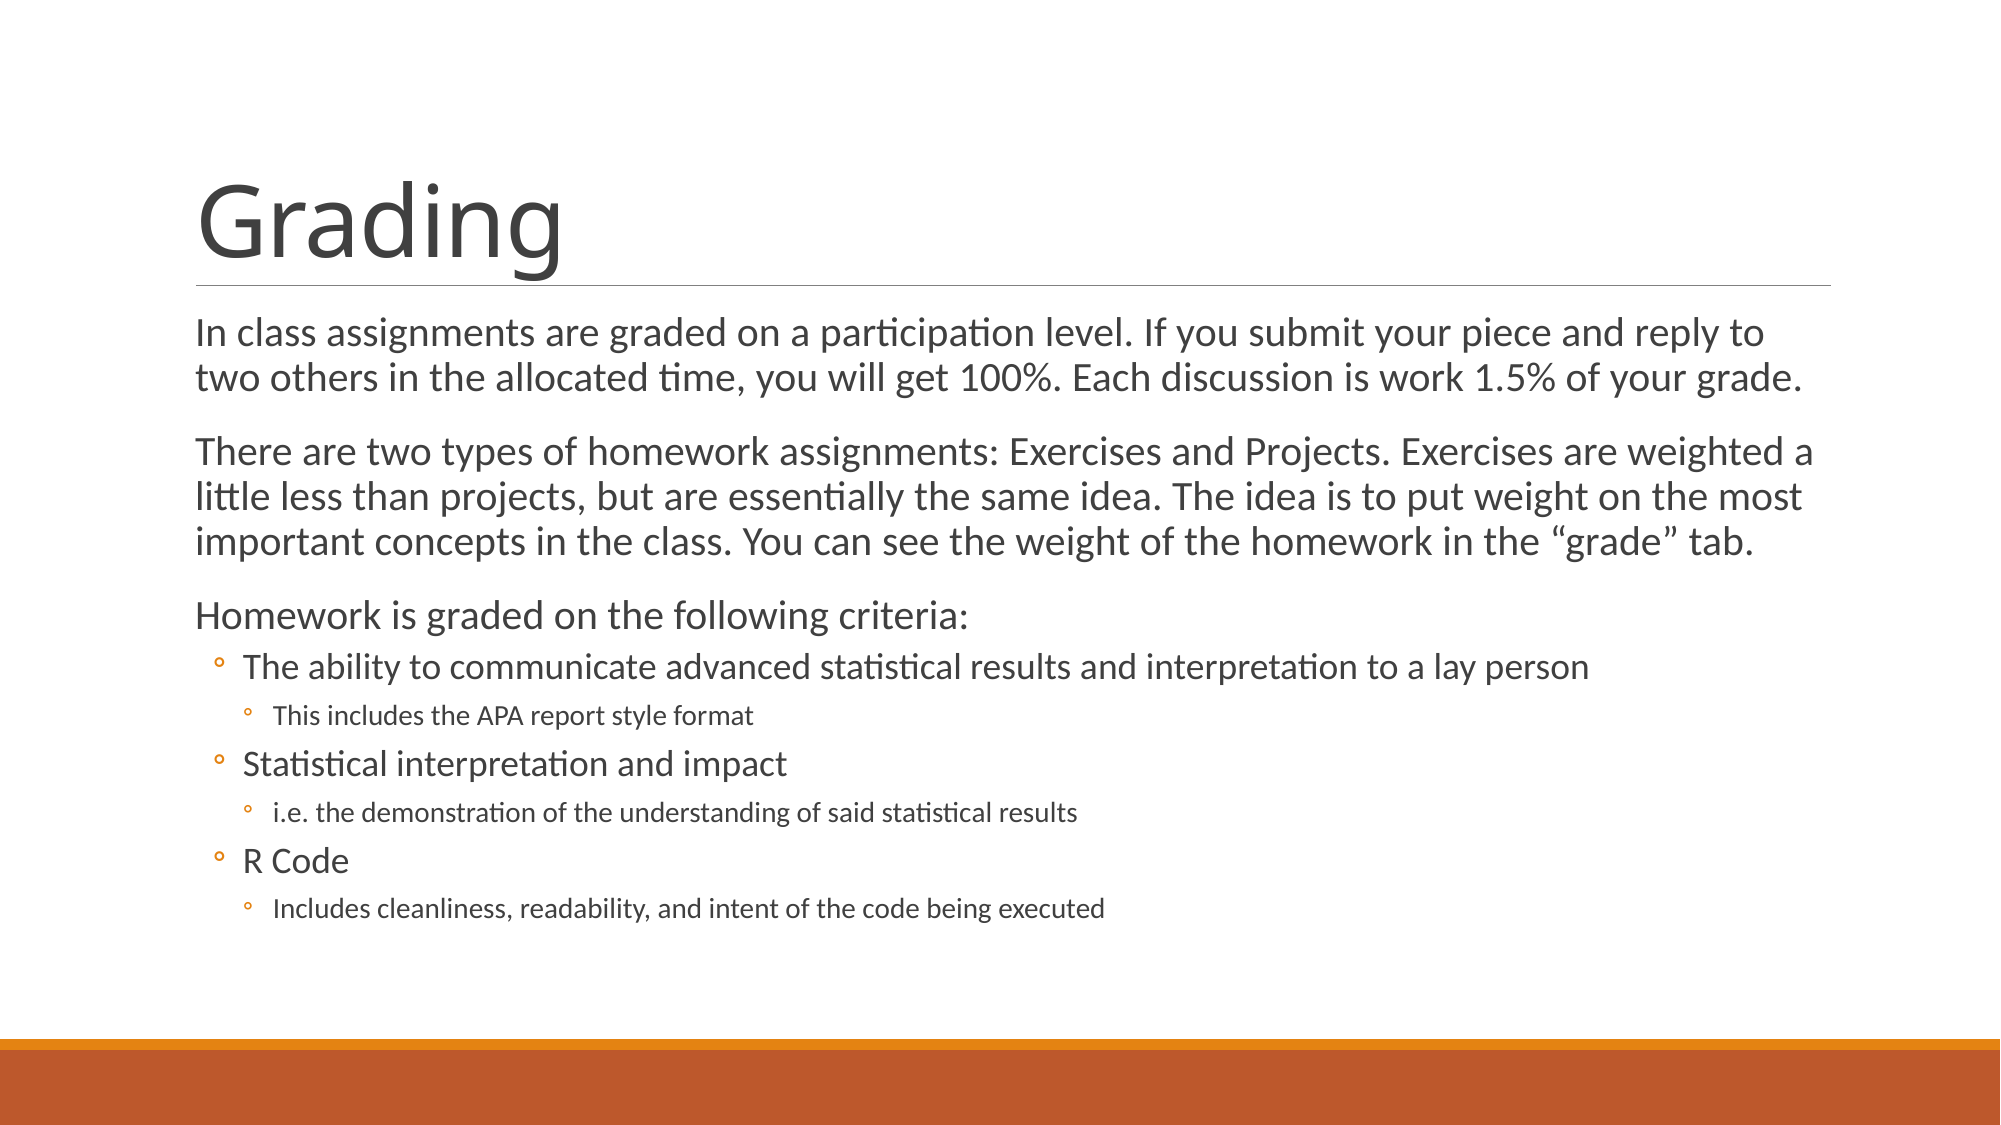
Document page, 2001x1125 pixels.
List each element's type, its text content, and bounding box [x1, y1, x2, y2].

list In class assignments are graded on a participation level. If you submit your piece and reply to two others in the allocated time, you will get 100%. Each discussion is work 1.5% of your grade. There are two types of homework assignments: Exercises and Projects. Exercises are weighted a little less than projects, but are essentially the same idea. The idea is to put weight on the most important concepts in the class. You can see the weight of the homework in the “grade” tab. Homework is graded on the following criteria: The ability to communicate advanced statistical results and interpretation to a lay person This includes the APA report style format Statistical interpretation and impact i.e. the demonstration of the understanding of said statistical results R Code Includes cleanliness, readability, and intent of the code being executed [180, 302, 1830, 963]
title Grading [180, 47, 1830, 285]
